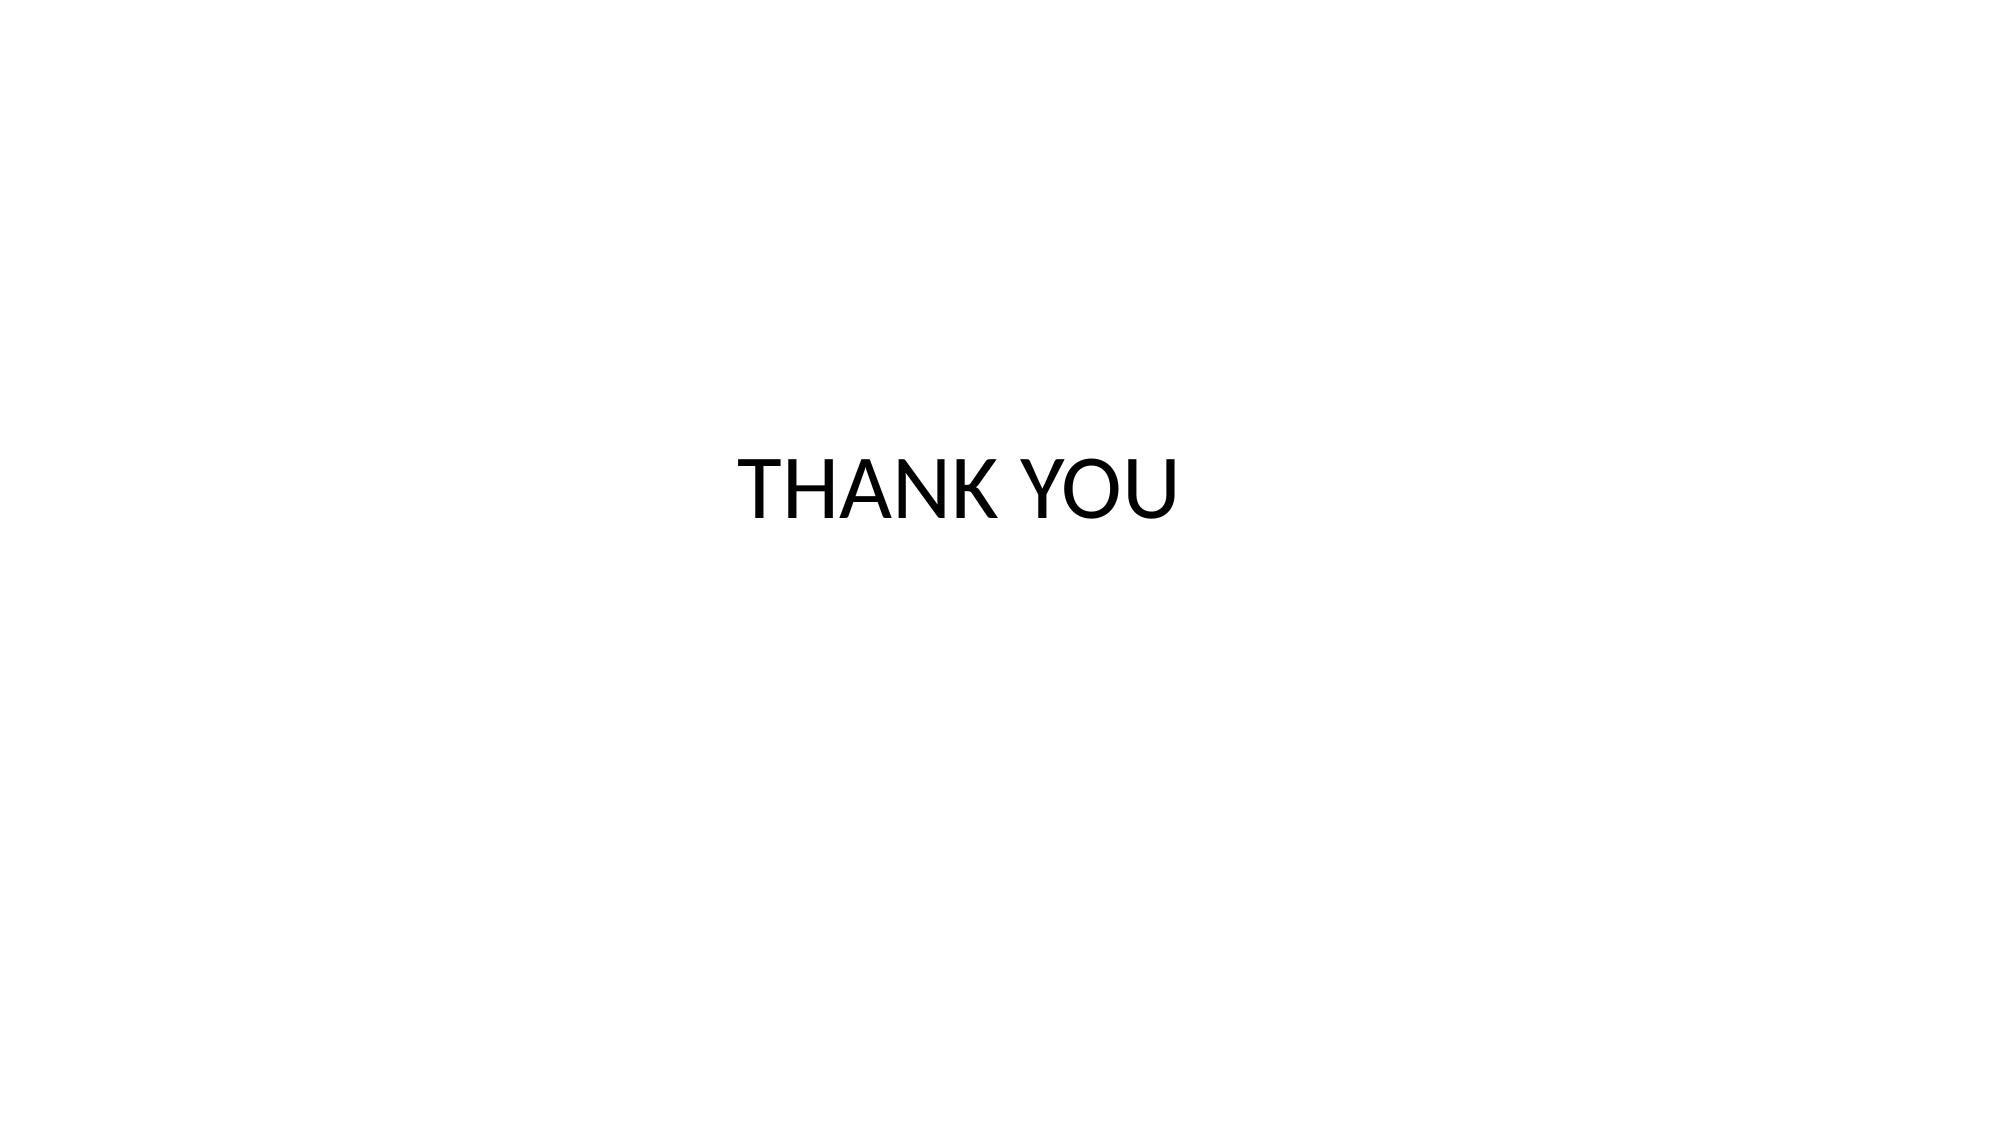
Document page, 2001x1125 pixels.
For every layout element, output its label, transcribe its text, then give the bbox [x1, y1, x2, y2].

text_box THANK YOU [723, 419, 1197, 545]
